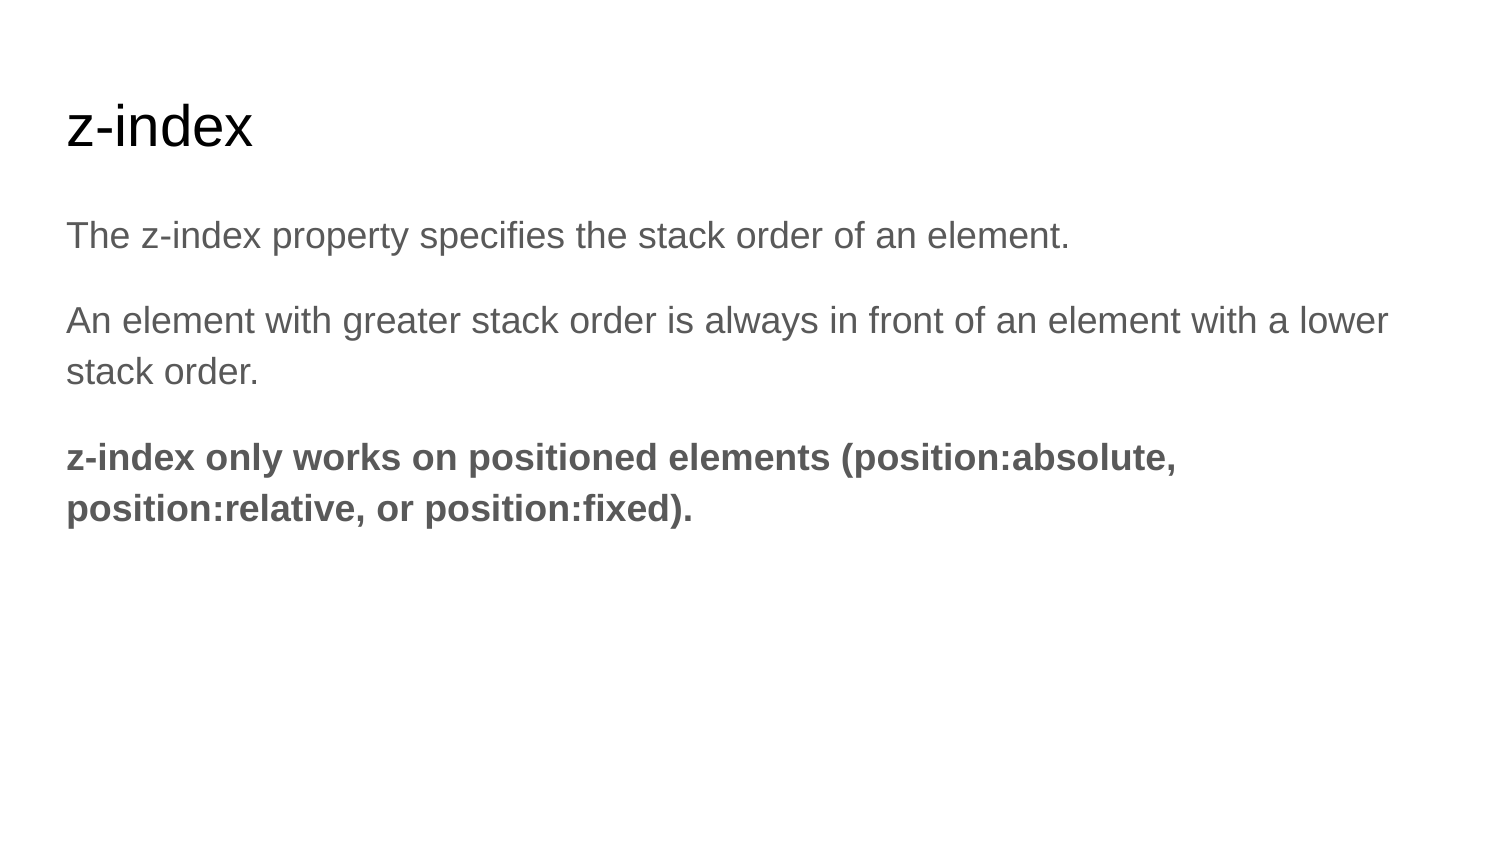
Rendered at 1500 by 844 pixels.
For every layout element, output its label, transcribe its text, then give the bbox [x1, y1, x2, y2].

title z-index [51, 72, 1449, 167]
list The z-index property specifies the stack order of an element. An element with greater stack order is always in front of an element with a lower stack order. z-index only works on positioned elements (position:absolute, position:relative, or position:fixed). [51, 189, 1449, 750]
